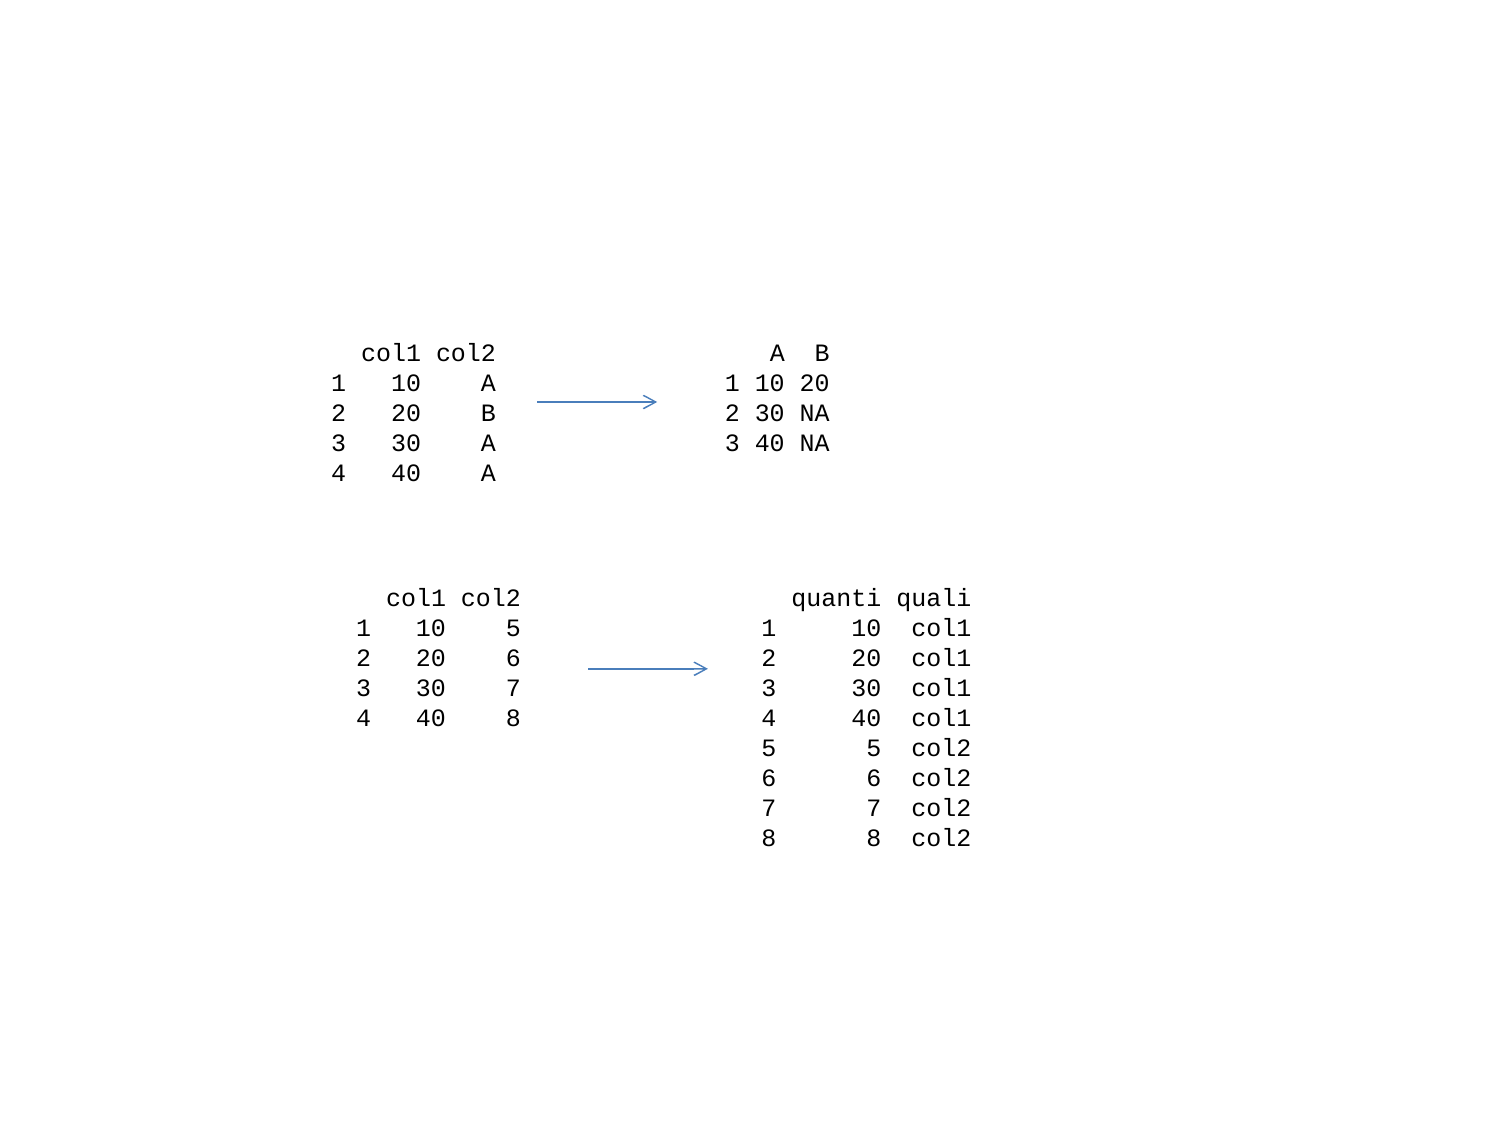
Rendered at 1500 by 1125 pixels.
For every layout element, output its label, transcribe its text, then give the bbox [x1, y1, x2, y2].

text_box col1 col2 1 10 A 2 20 B 3 30 A 4 40 A [312, 329, 511, 494]
text_box col1 col2 1 10 5 2 20 6 3 30 7 4 40 8 [337, 574, 536, 739]
text_box A B 1 10 20 2 30 NA 3 40 NA [596, 329, 845, 464]
text_box quanti quali 1 10 col1 2 20 col1 3 30 col1 4 40 col1 5 5 col2 6 6 col2 7 7 col2 8 8 col2 [738, 574, 987, 859]
